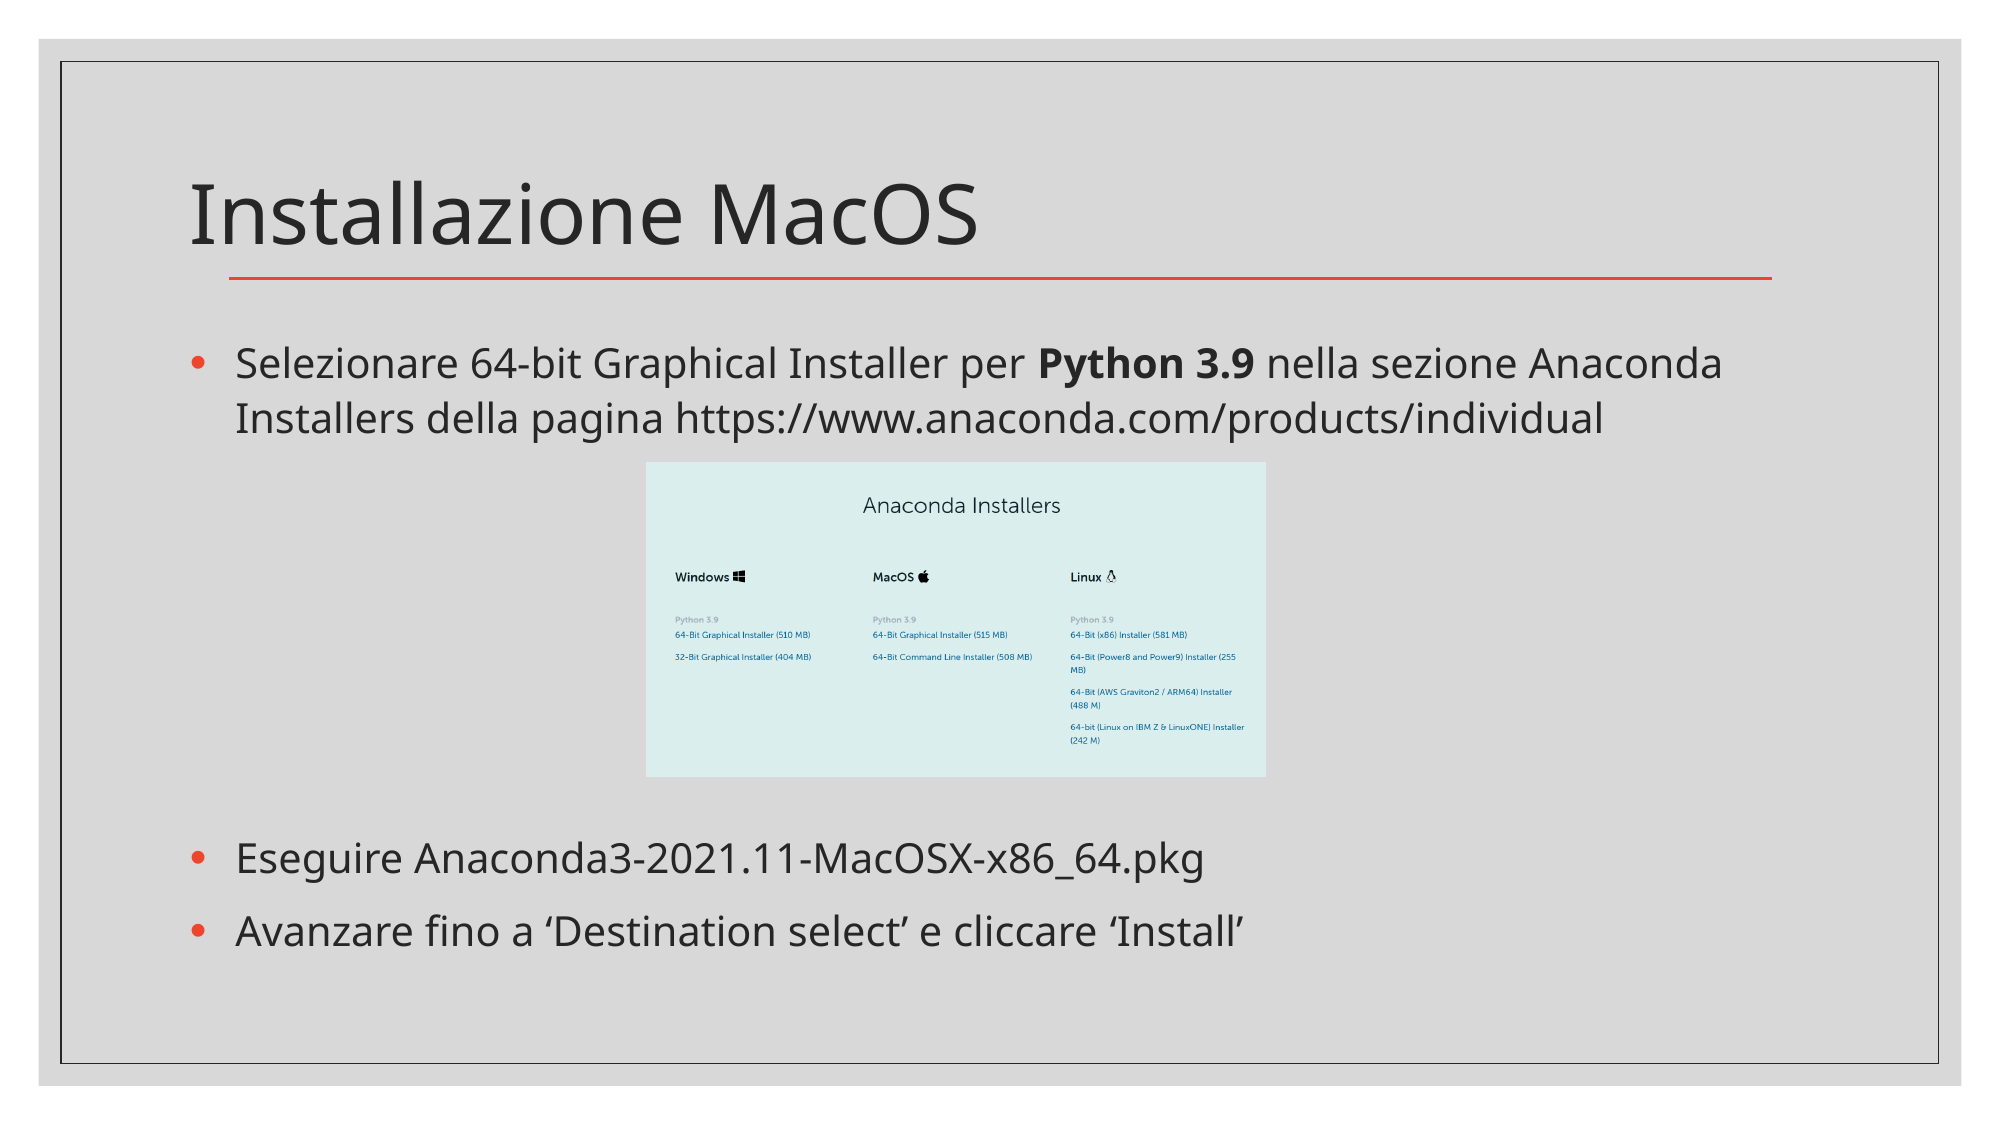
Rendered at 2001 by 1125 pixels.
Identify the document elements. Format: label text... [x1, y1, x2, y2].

list Selezionare 64-bit Graphical Installer per Python 3.9 nella sezione Anaconda Installers della pagina https://www.anaconda.com/products/individual Eseguire Anaconda3-2021.11-MacOSX-x86_64.pkg Avanzare fino a ‘Destination select’ e cliccare ‘Install’ [174, 324, 1834, 964]
title Installazione MacOS [174, 105, 1825, 324]
picture [646, 462, 1266, 778]
